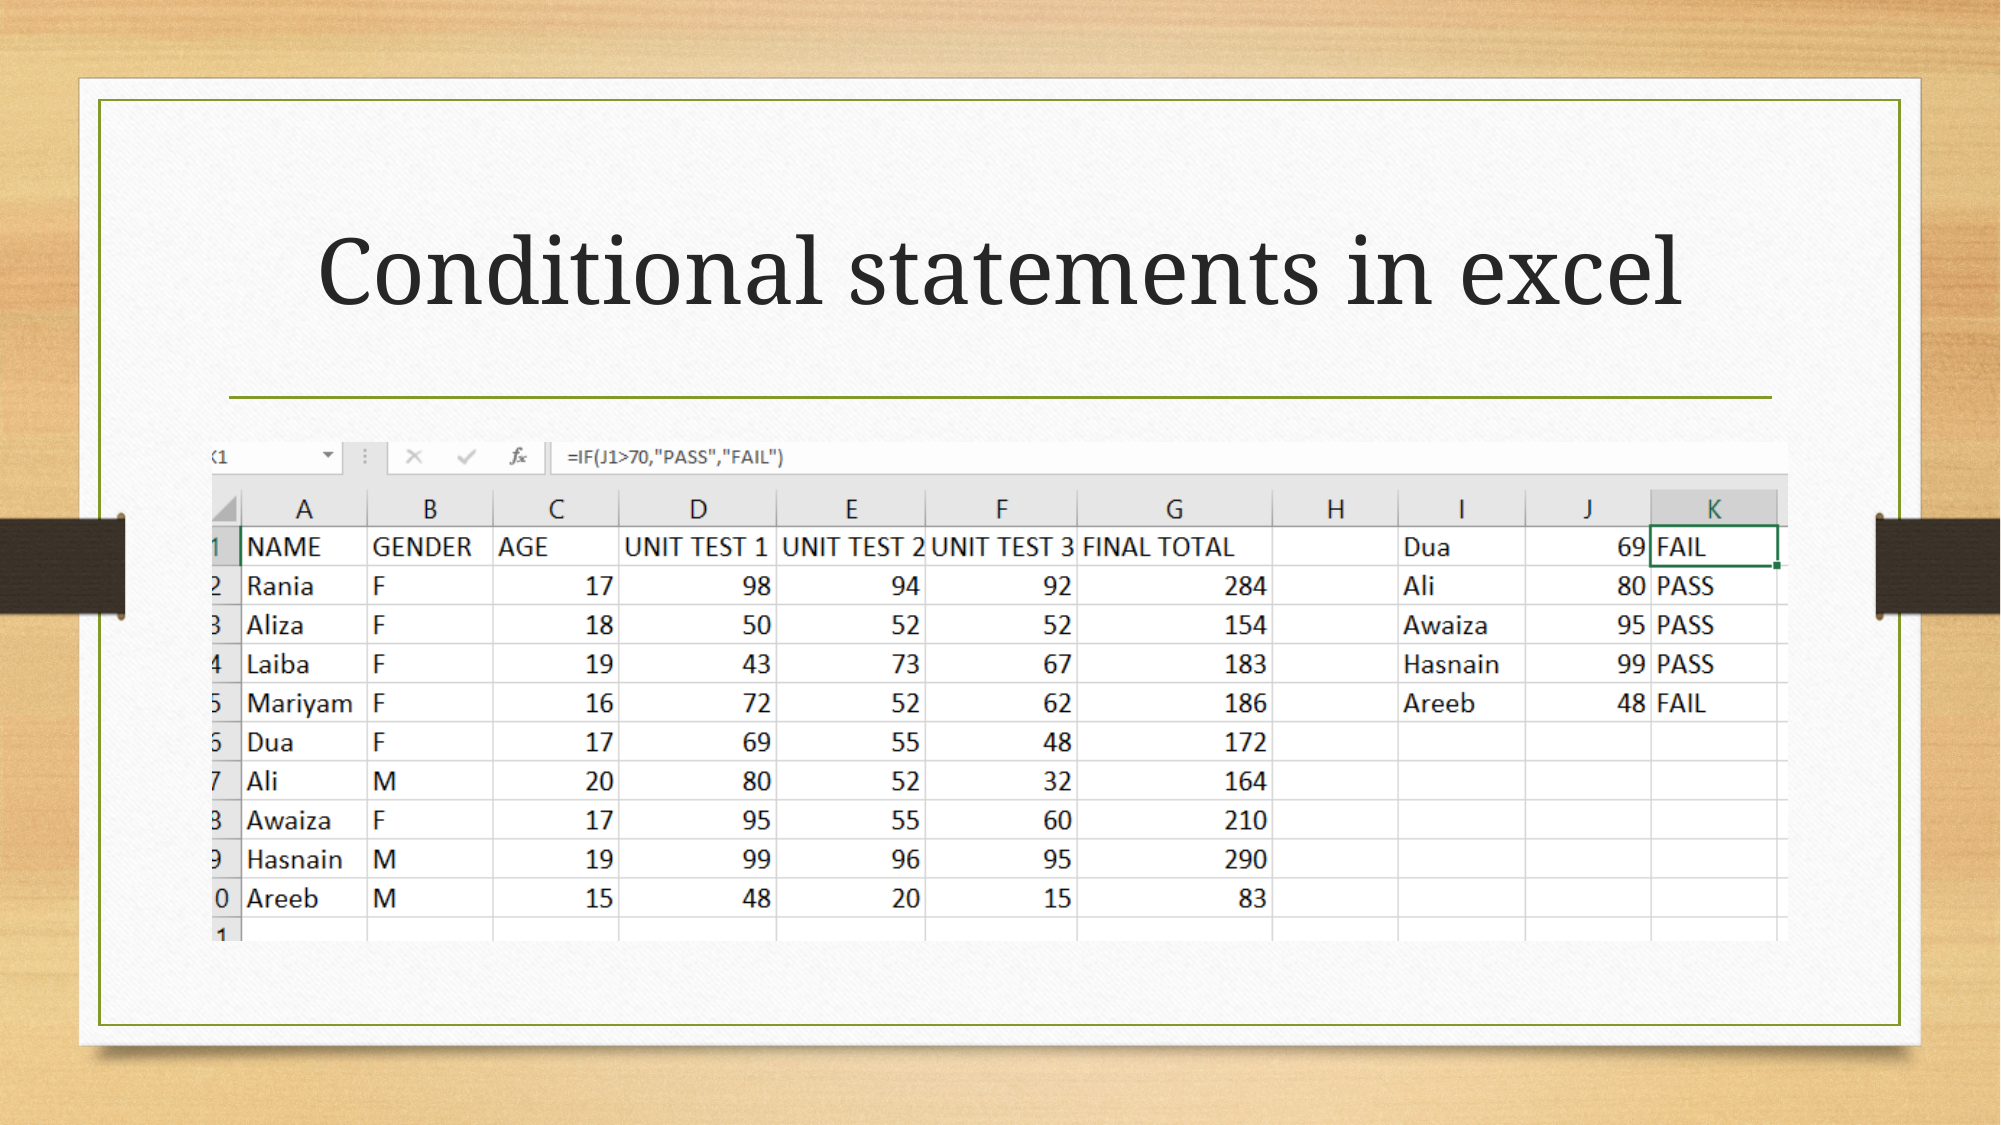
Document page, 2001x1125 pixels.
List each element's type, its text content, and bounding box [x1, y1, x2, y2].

picture [0, 0, 2001, 1125]
title Conditional statements in excel [212, 161, 1788, 375]
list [212, 442, 1788, 942]
